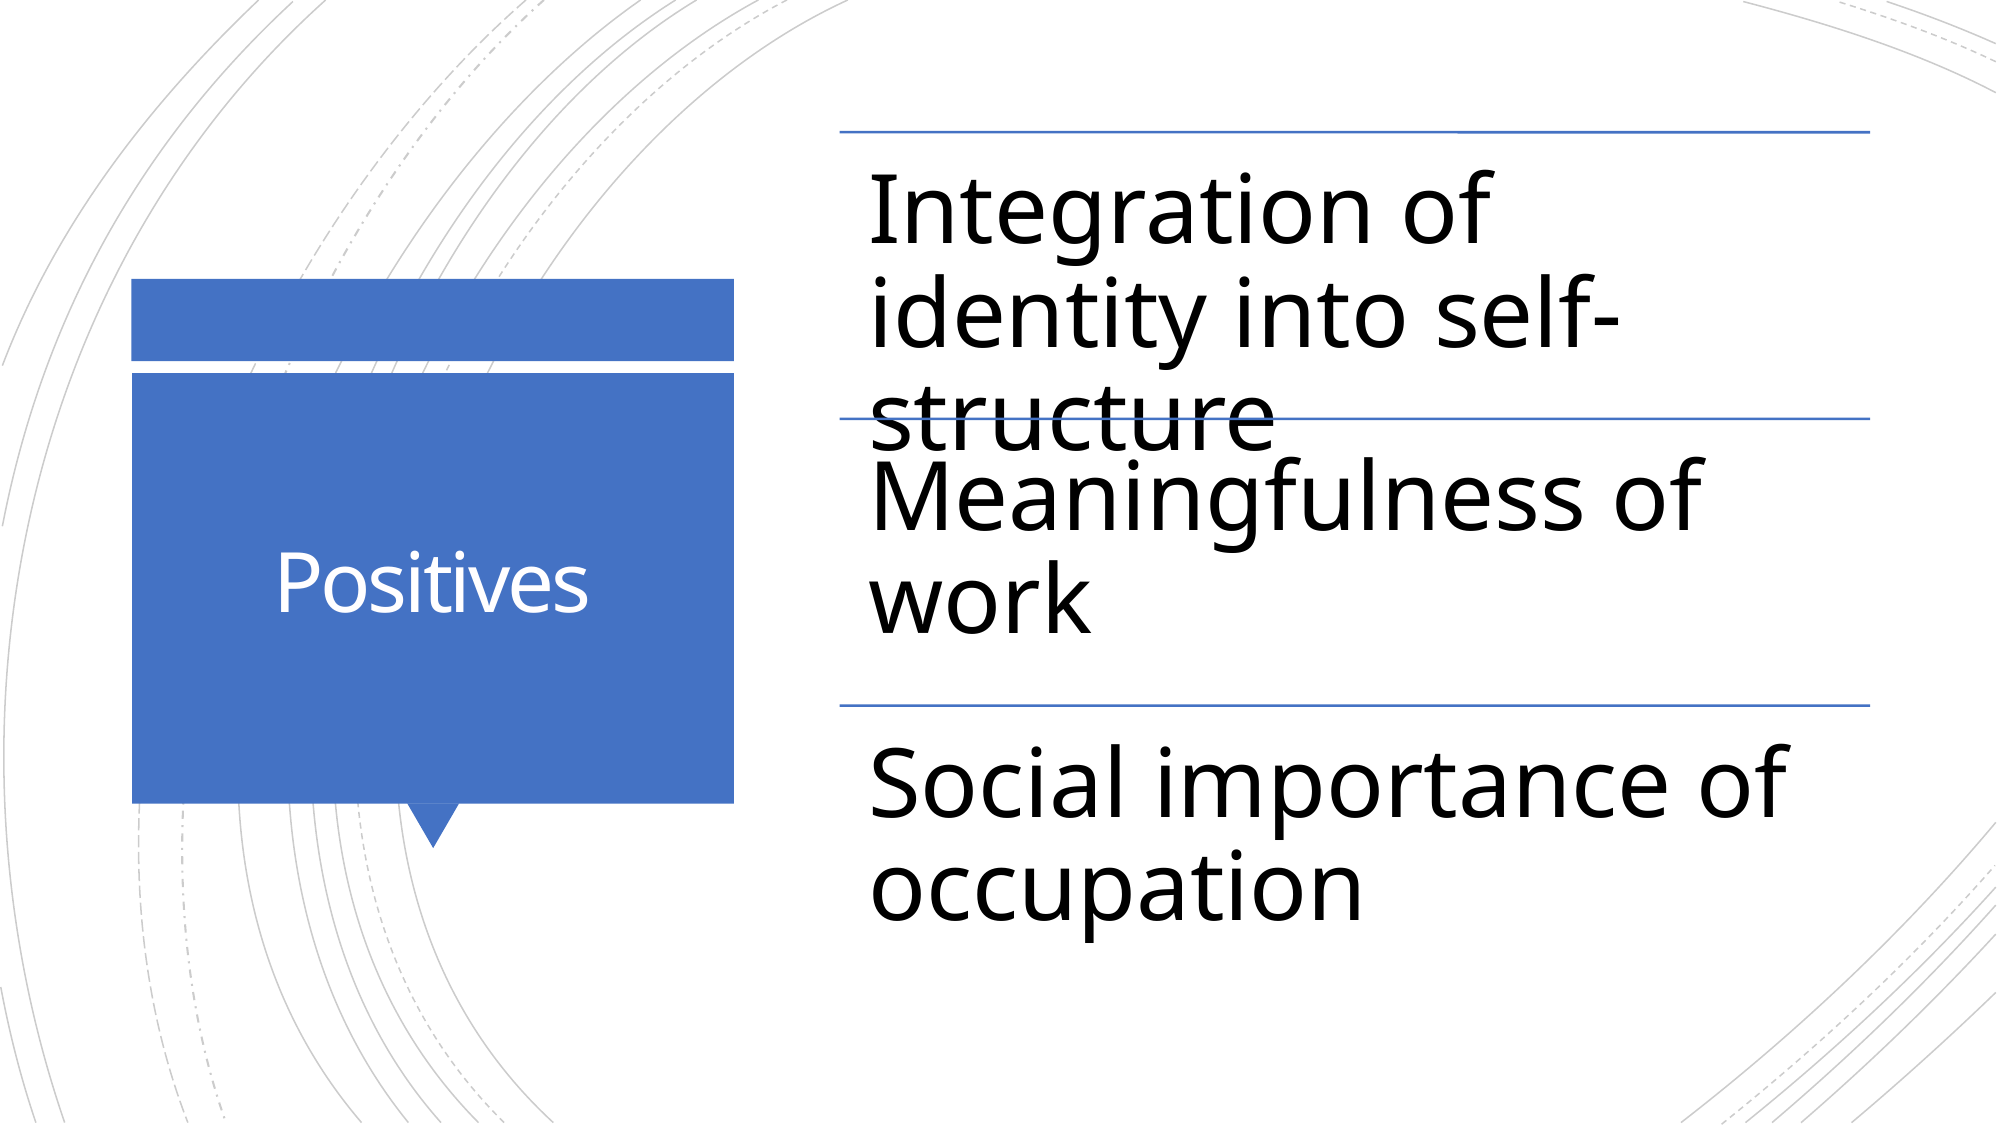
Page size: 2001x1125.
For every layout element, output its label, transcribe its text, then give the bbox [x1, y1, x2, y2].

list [839, 131, 1871, 993]
title Positives [145, 385, 720, 789]
